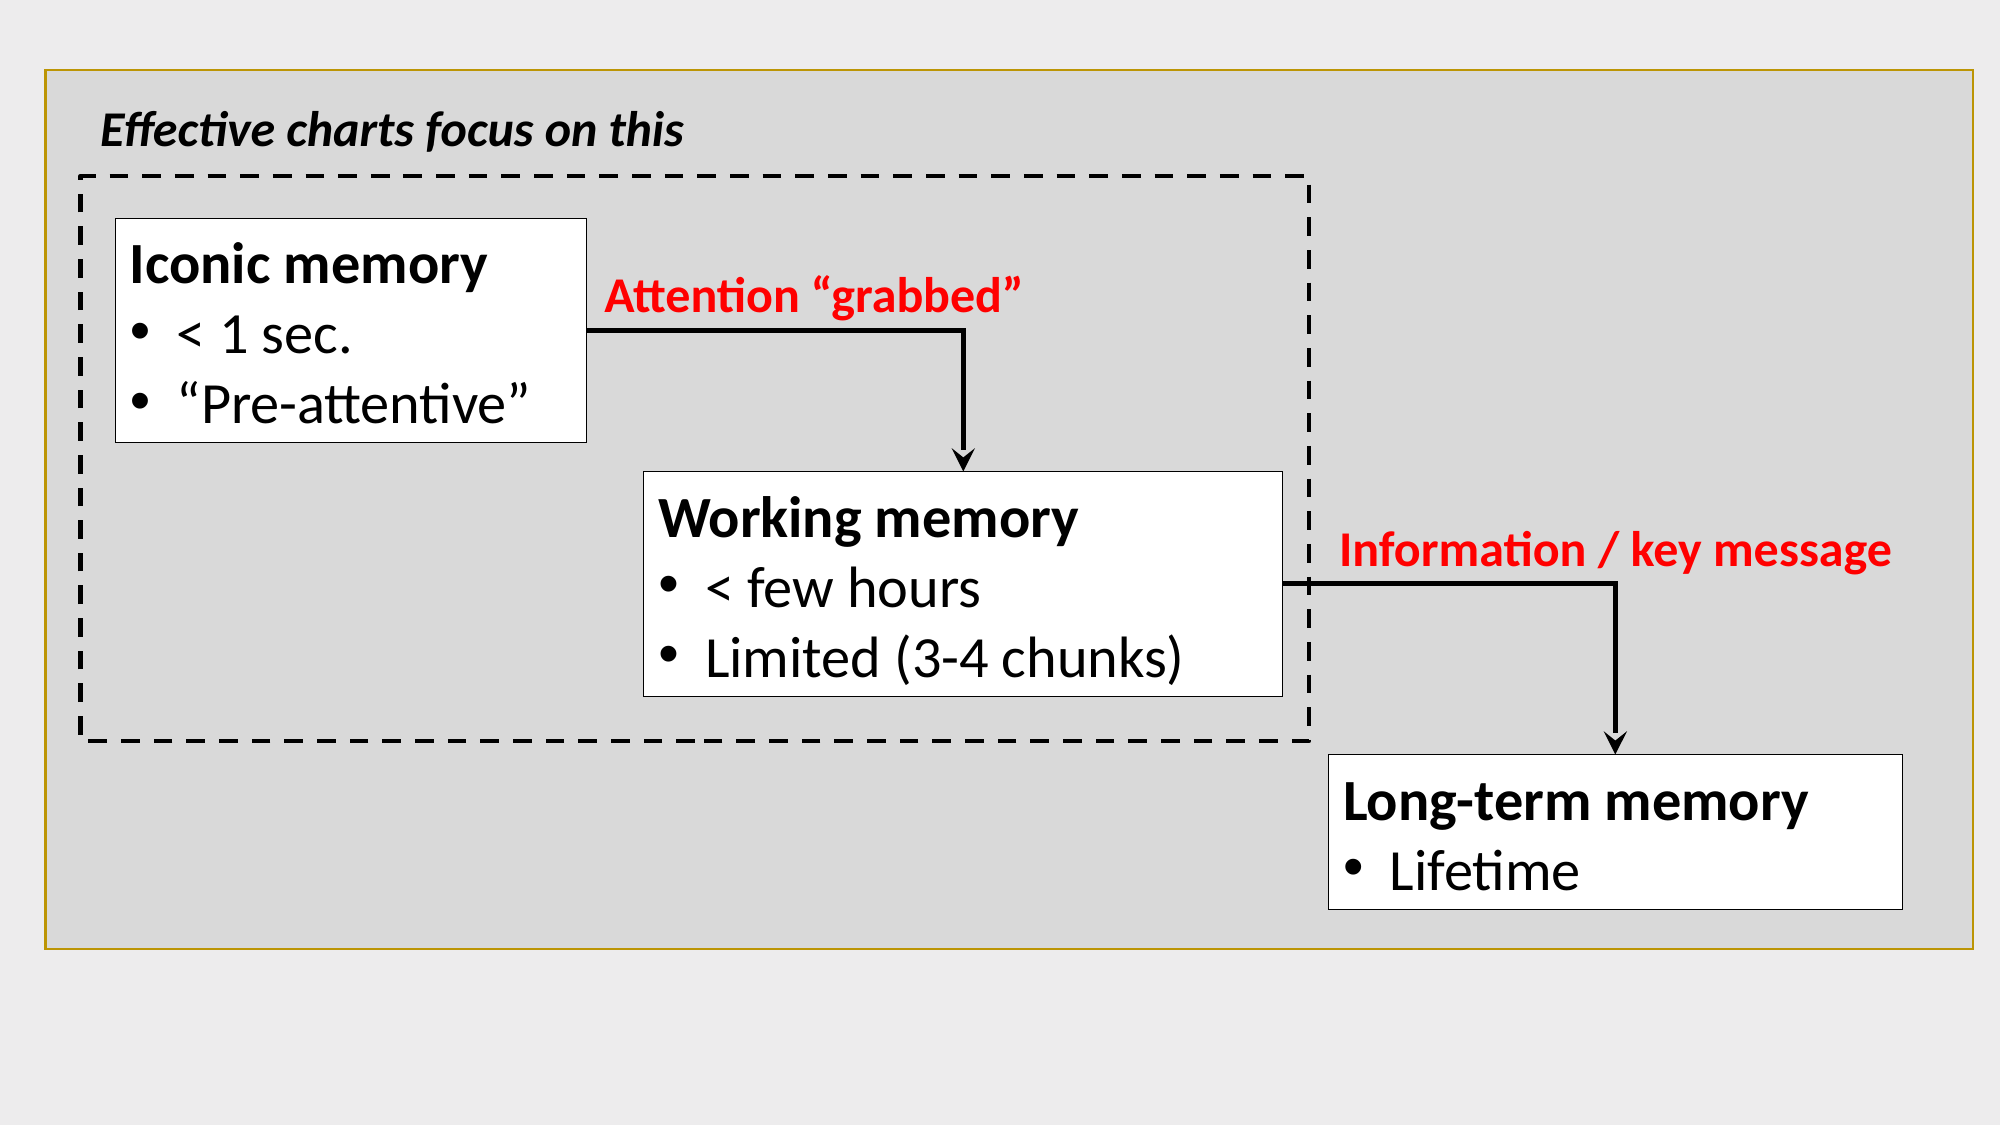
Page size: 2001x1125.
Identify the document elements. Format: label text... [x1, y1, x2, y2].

text_box [80, 175, 1310, 742]
text_box [44, 69, 1974, 950]
text_box Attention “grabbed” [589, 254, 1039, 330]
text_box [586, 331, 964, 472]
text_box Iconic memory < 1 sec. “Pre-attentive” [115, 218, 587, 443]
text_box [1282, 584, 1616, 755]
text_box Working memory < few hours Limited (3-4 chunks) [643, 471, 1283, 697]
text_box Information / key message [1324, 509, 1908, 584]
text_box Effective charts focus on this [85, 88, 700, 164]
text_box Long-term memory Lifetime [1328, 754, 1903, 910]
